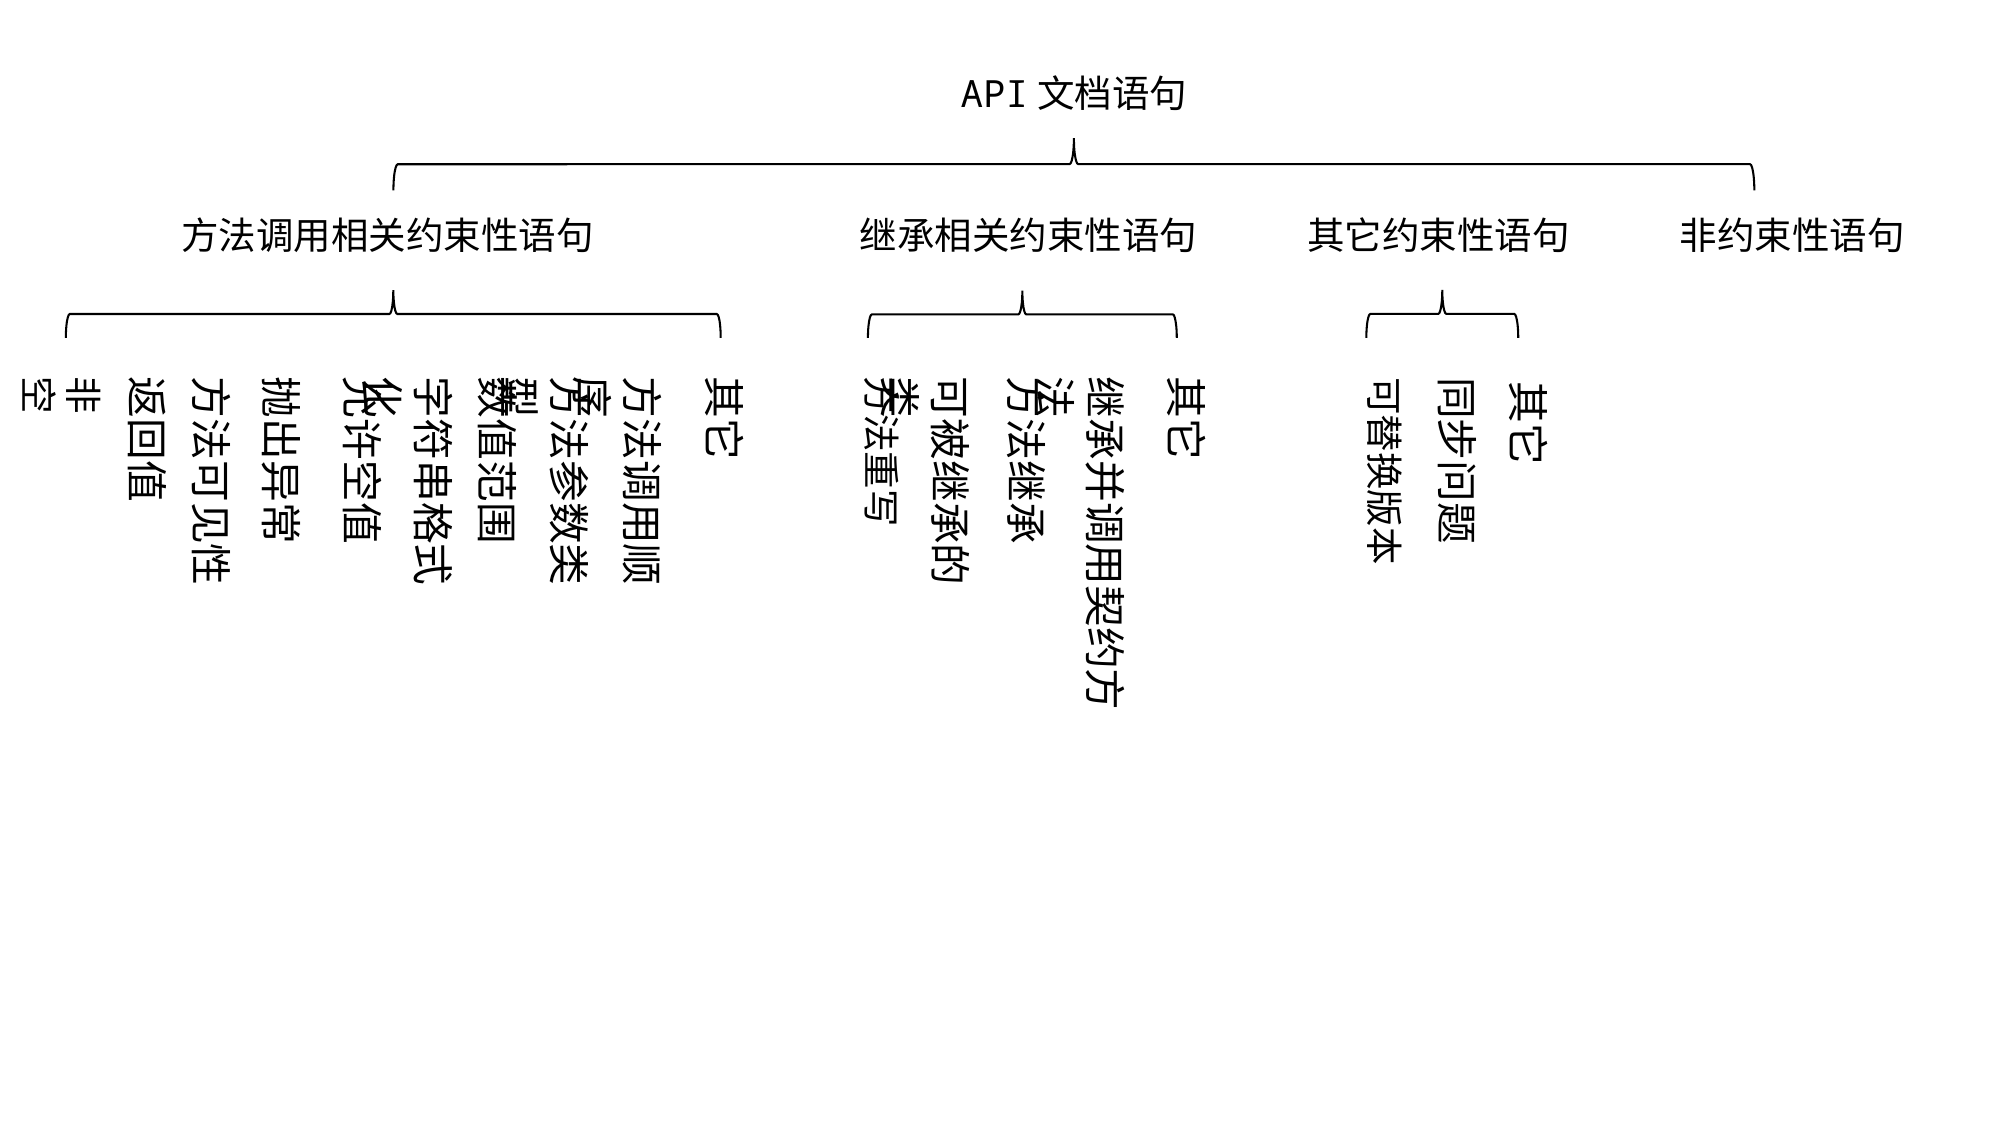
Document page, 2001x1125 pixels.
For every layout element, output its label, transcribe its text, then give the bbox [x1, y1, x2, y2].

text_box 数值范围 [449, 362, 521, 629]
text_box 其它 [1480, 366, 1562, 642]
text_box 方法继承 [979, 362, 1058, 629]
text_box 可被继承的类 [903, 362, 984, 641]
text_box 允许空值 [314, 362, 386, 629]
text_box [867, 290, 1178, 338]
text_box [1365, 289, 1519, 338]
text_box [392, 138, 1755, 191]
text_box API文档语句 [945, 62, 1202, 123]
text_box 非约束性语句 [1664, 205, 1920, 265]
text_box 非空 [38, 362, 99, 464]
text_box 方法调用相关约束性语句 [166, 205, 641, 265]
text_box 方法可见性 [163, 362, 233, 629]
text_box [65, 290, 722, 338]
text_box 其它 [1138, 362, 1220, 641]
text_box 方法重写 [836, 362, 903, 556]
text_box 抛出异常 [233, 362, 314, 629]
text_box 字符串格式化 [386, 362, 449, 629]
text_box 其它约束性语句 [1292, 205, 1585, 265]
text_box 继承相关约束性语句 [844, 205, 1213, 265]
text_box 其它 [677, 362, 758, 651]
text_box 方法调用顺序 [594, 362, 676, 629]
text_box 返回值 [99, 362, 163, 530]
text_box 同步问题 [1409, 362, 1491, 642]
text_box 方法参数类型 [521, 362, 594, 629]
text_box 可替换版本 [1339, 362, 1409, 615]
text_box 继承并调用契约方法 [1058, 362, 1139, 759]
